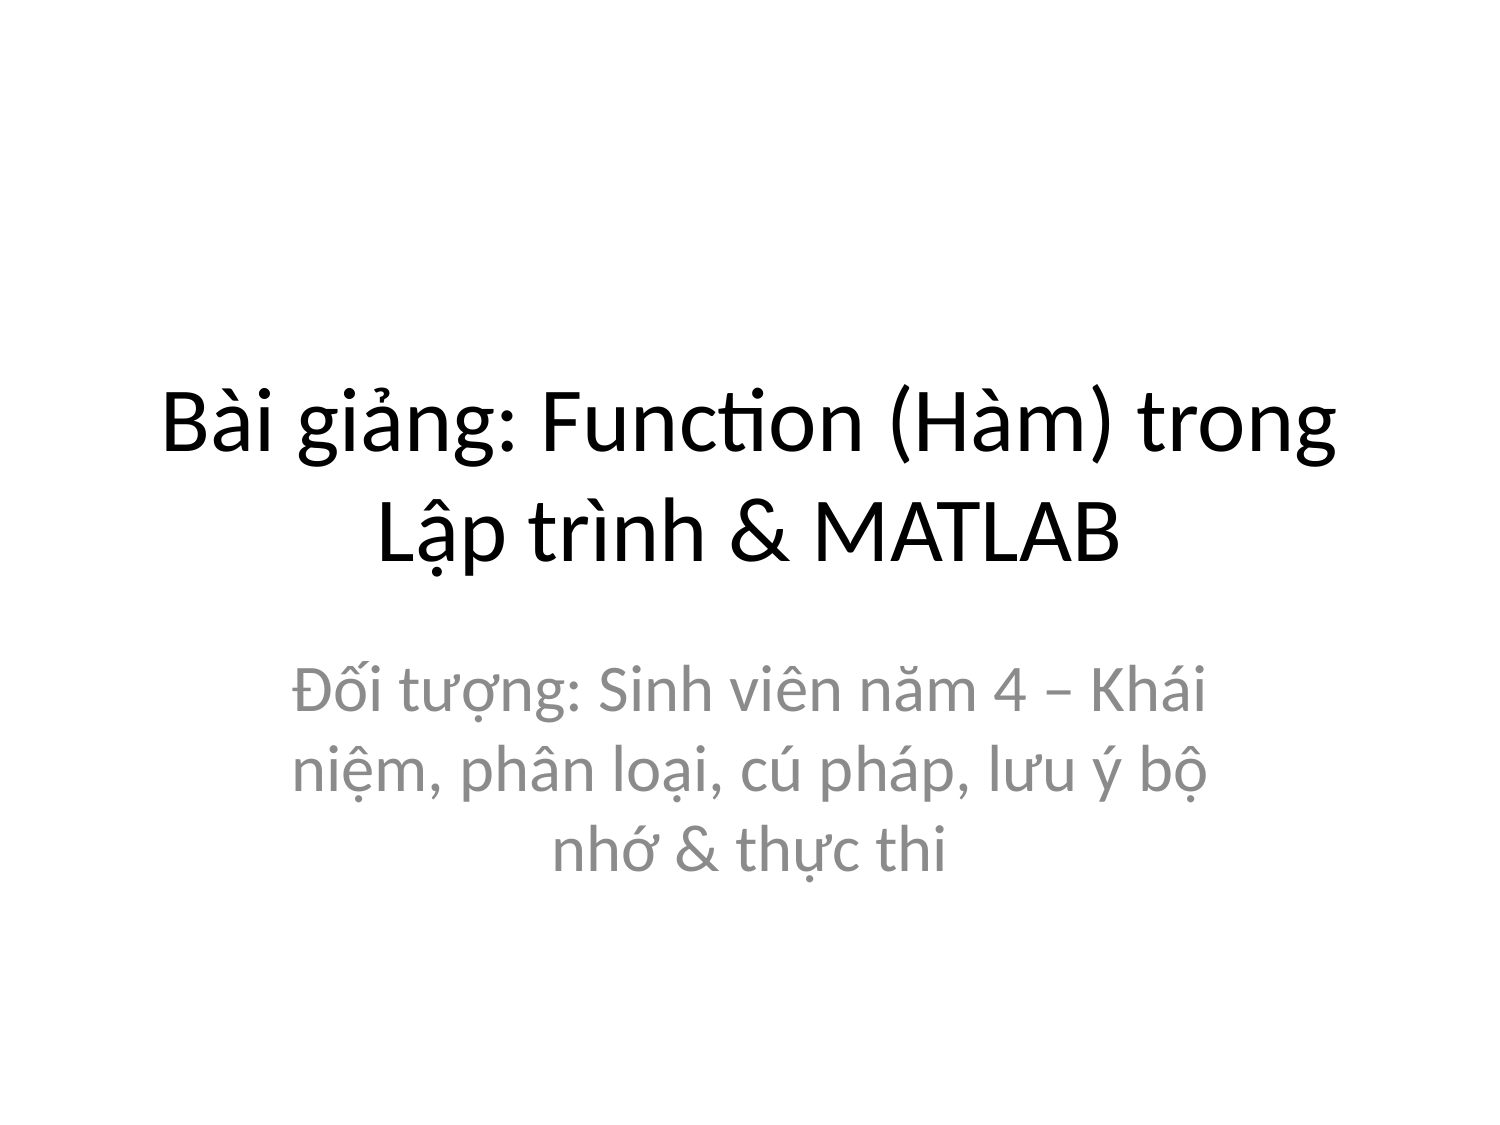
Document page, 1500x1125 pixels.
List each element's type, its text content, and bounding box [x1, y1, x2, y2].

subtitle Đối tượng: Sinh viên năm 4 – Khái niệm, phân loại, cú pháp, lưu ý bộ nhớ & thực thi [225, 637, 1275, 925]
title Bài giảng: Function (Hàm) trong Lập trình & MATLAB [112, 349, 1388, 591]
